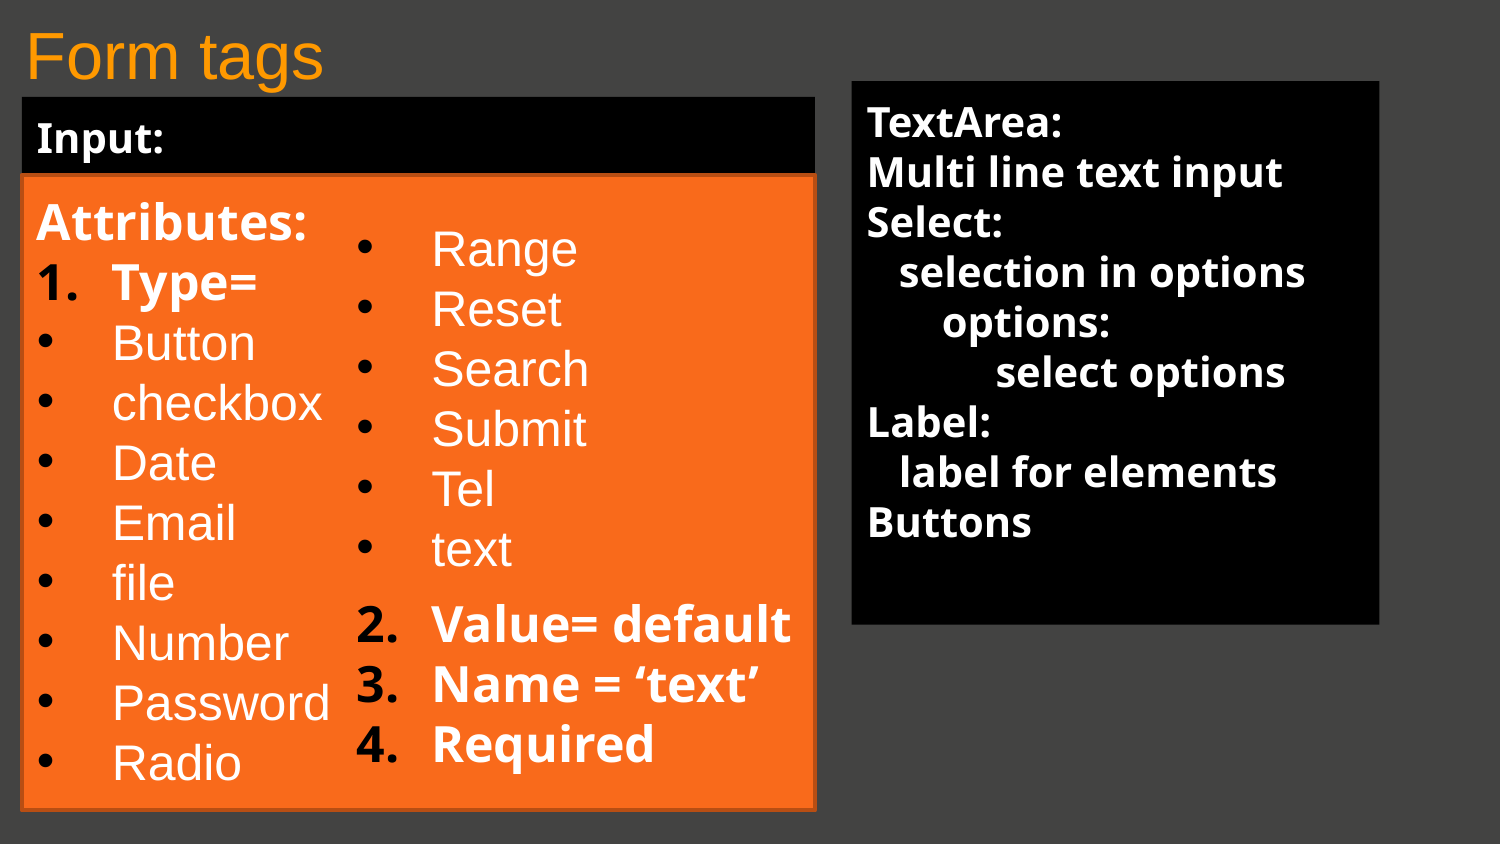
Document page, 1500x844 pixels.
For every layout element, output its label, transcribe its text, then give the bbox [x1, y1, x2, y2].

text_box Form tags [10, 0, 1427, 628]
text_box TextArea: Multi line text input Select: selection in options options: select options Label: label for elements Buttons [851, 81, 1380, 625]
text_box Value= default Name = ‘text’ Required [339, 576, 957, 813]
text_box Attributes: Type= Button checkbox Date Email file Number Password Radio [20, 173, 817, 812]
text_box Range Reset Search Submit Tel text [339, 199, 851, 576]
